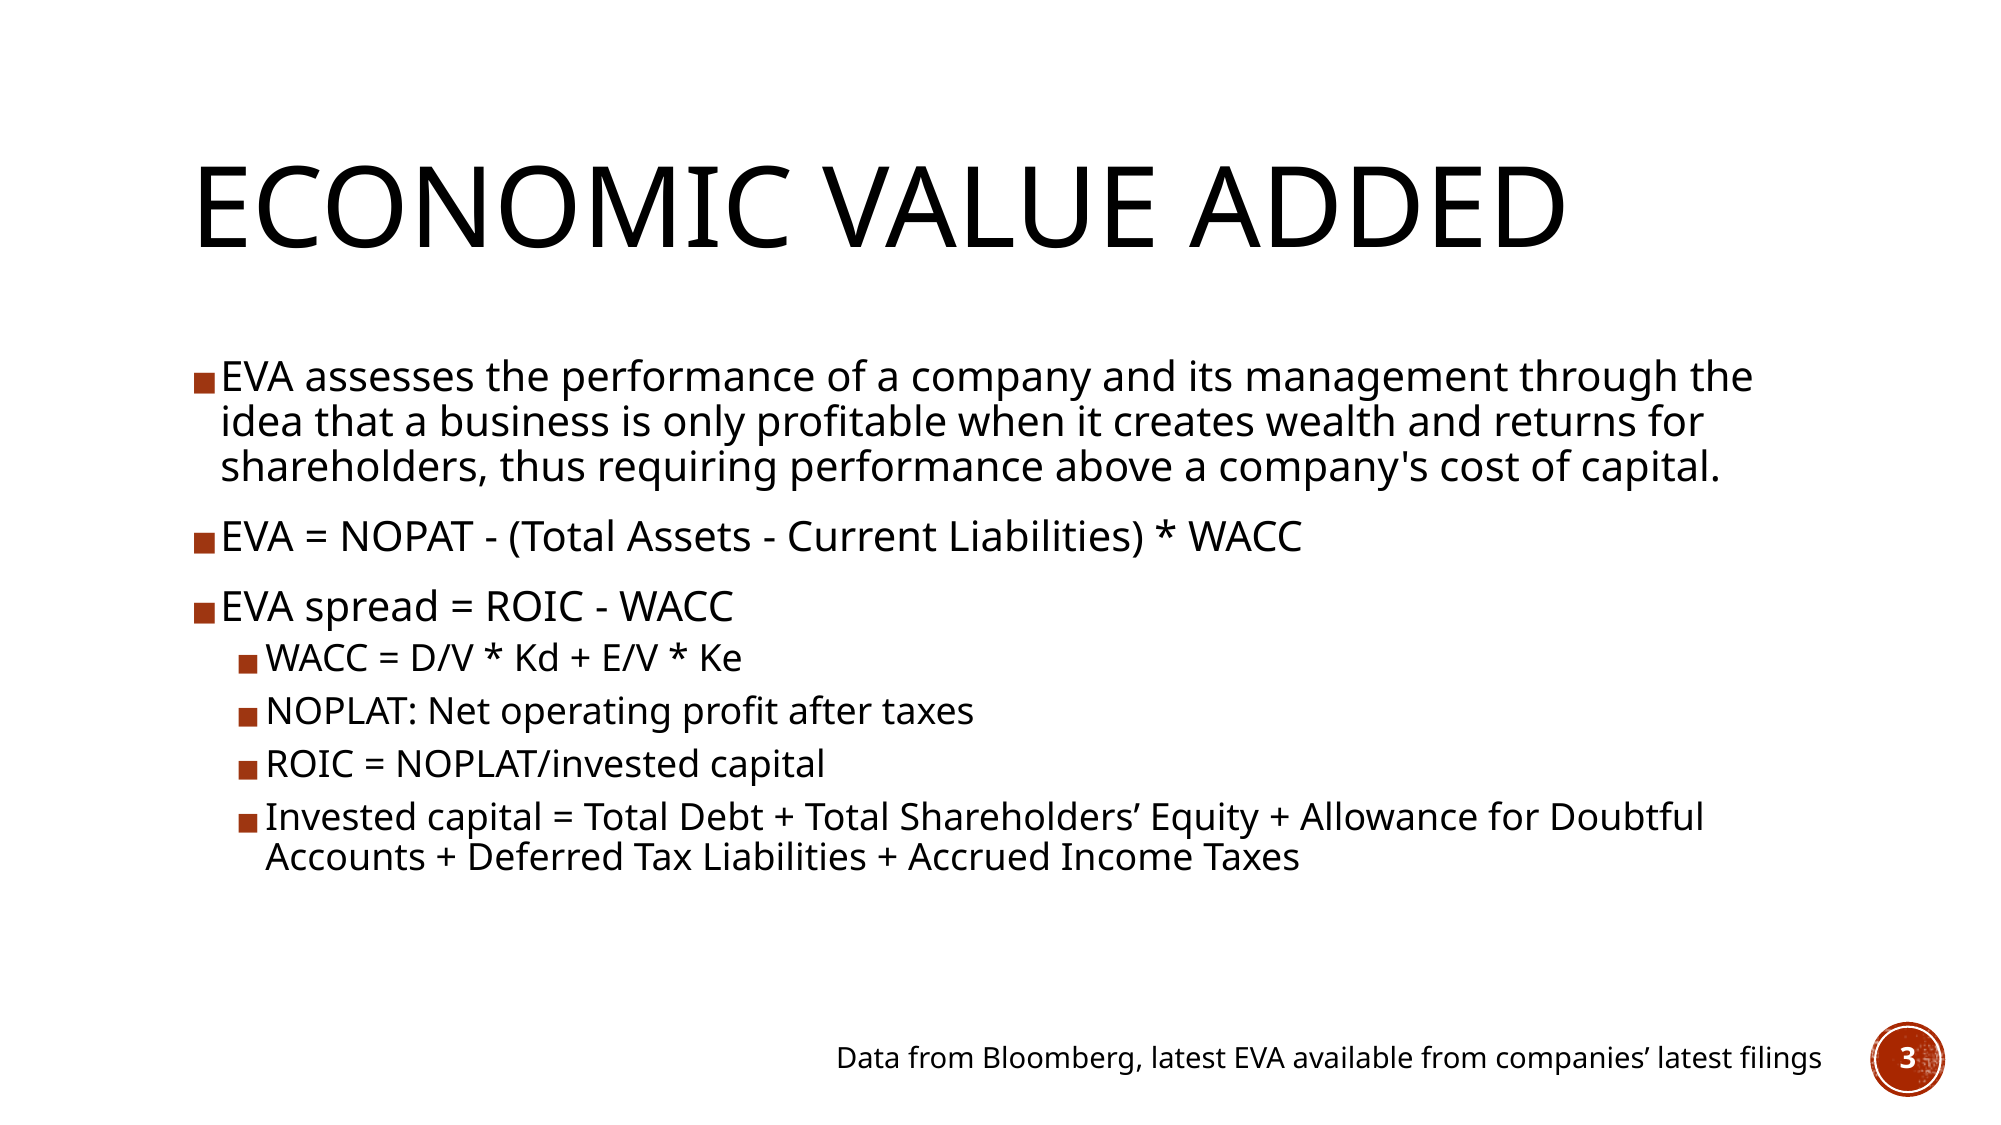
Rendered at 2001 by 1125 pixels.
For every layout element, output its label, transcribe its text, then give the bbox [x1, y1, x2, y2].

slide_number ‹#› [1855, 1028, 1961, 1089]
list EVA assesses the performance of a company and its management through the idea that a business is only profitable when it creates wealth and returns for shareholders, thus requiring performance above a company's cost of capital. EVA = NOPAT - (Total Assets - Current Liabilities) * WACC EVA spread = ROIC - WACC WACC = D/V * Kd + E/V * Ke NOPLAT: Net operating profit after taxes ROIC = NOPLAT/invested capital Invested capital = Total Debt + Total Shareholders’ Equity + Allowance for Doubtful Accounts + Deferred Tax Liabilities + Accrued Income Taxes [175, 348, 1826, 1013]
picture [1887, 1021, 1929, 1028]
title ECONOMIC VALUE ADDED [175, 79, 1826, 344]
text_box Data from Bloomberg, latest EVA available from companies’ latest filings [821, 1031, 1855, 1083]
picture [1884, 1089, 1931, 1097]
